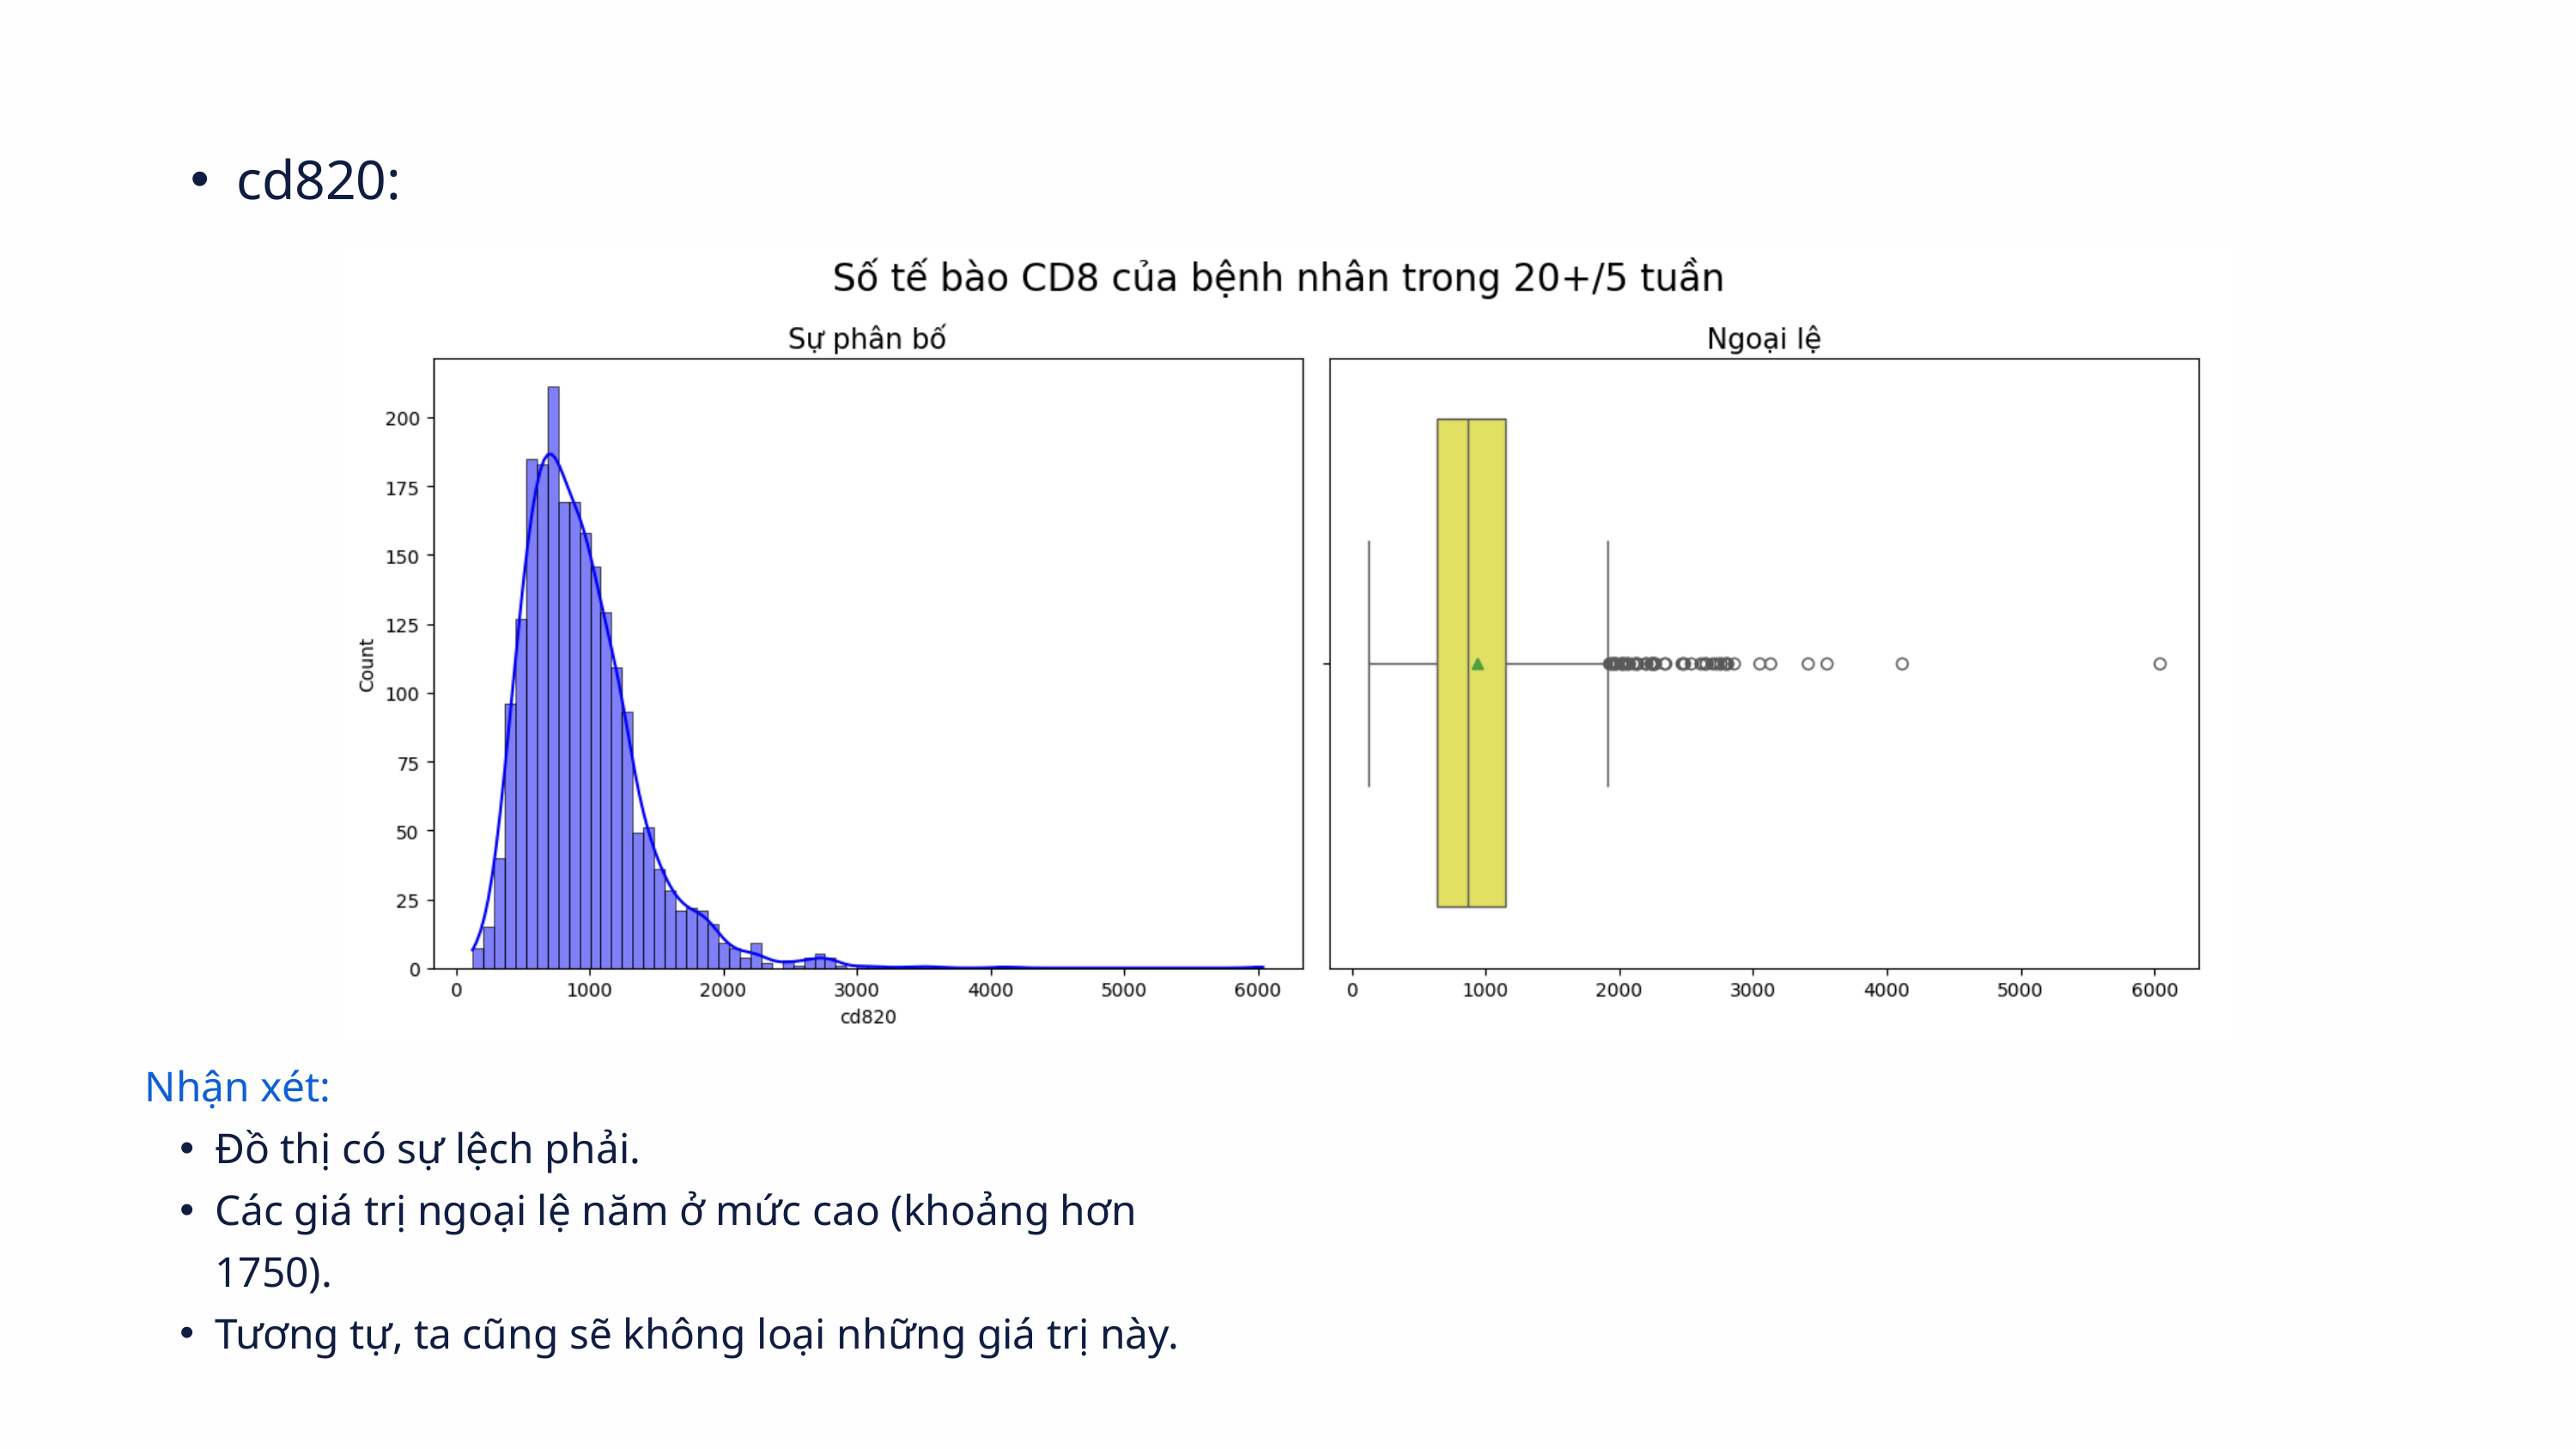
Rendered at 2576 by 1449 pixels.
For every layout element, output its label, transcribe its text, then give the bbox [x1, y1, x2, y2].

text_box [338, 246, 2238, 1044]
text_box cd820: [144, 130, 2044, 211]
text_box Nhận xét: Đồ thị có sự lệch phải. Các giá trị ngoại lệ năm ở mức cao (khoảng hơn 1750). Tương tự, ta cũng sẽ không loại những giá trị này. [144, 1048, 1241, 1419]
